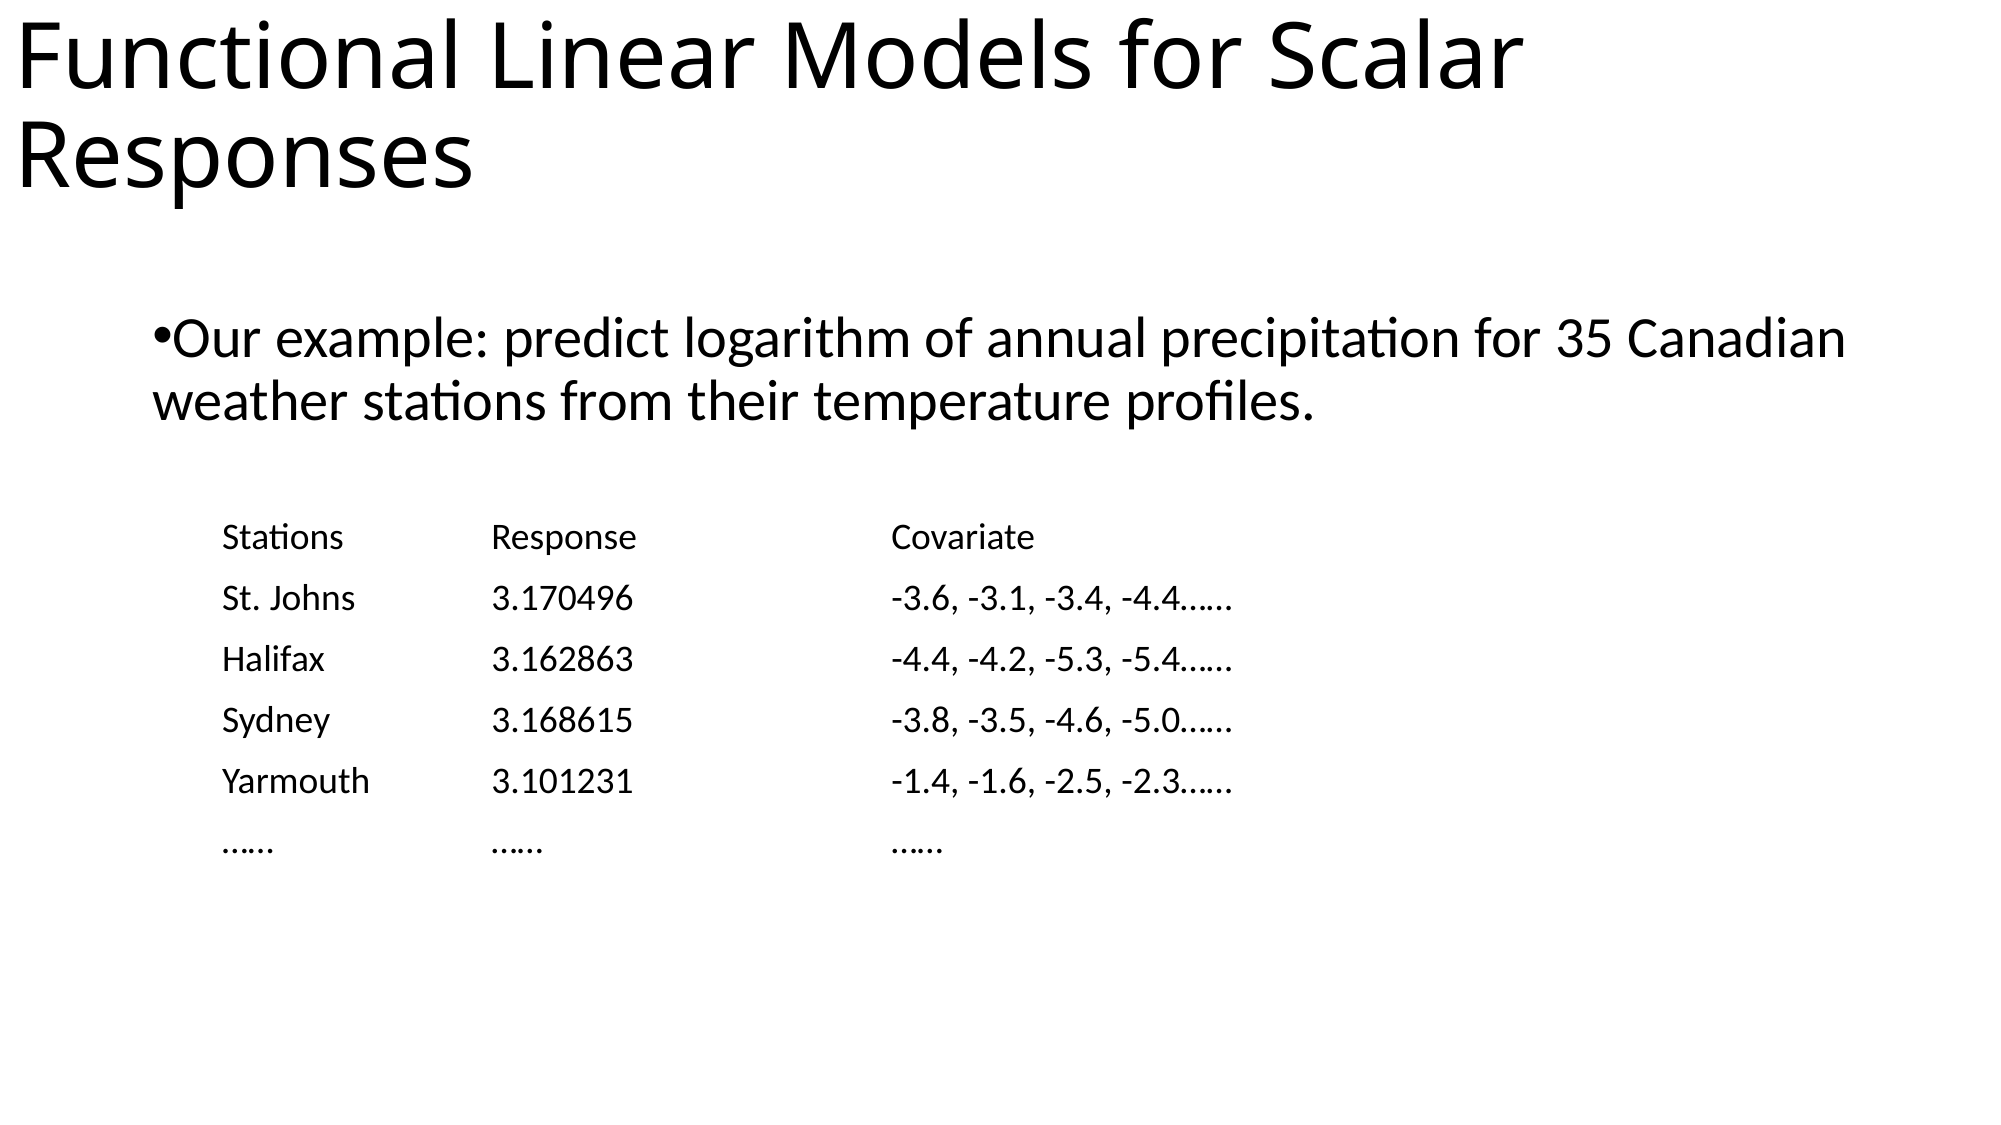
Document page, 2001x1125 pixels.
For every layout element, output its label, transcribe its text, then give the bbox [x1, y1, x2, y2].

text_box Functional Linear Models for Scalar Responses [0, 0, 1863, 218]
table_header Response [476, 514, 876, 575]
table_cell 3.170496 [476, 575, 876, 636]
table_cell …… [207, 818, 476, 879]
text_box Our example: predict logarithm of annual precipitation for 35 Canadian weather stations from their temperature profiles. [137, 299, 1863, 1014]
table_cell -3.8, -3.5, -4.6, -5.0…… [876, 697, 1540, 757]
table_cell 3.168615 [476, 697, 876, 757]
table_header Covariate [876, 514, 1540, 575]
table_cell -3.6, -3.1, -3.4, -4.4…… [876, 575, 1540, 636]
table_cell St. Johns [207, 575, 476, 636]
table_cell Yarmouth [207, 757, 476, 818]
table_header Stations [207, 514, 476, 575]
table_cell -1.4, -1.6, -2.5, -2.3…… [876, 757, 1540, 818]
table_cell 3.162863 [476, 636, 876, 697]
table_cell …… [476, 818, 876, 879]
table_cell 3.101231 [476, 757, 876, 818]
table_cell -4.4, -4.2, -5.3, -5.4…… [876, 636, 1540, 697]
table_cell Halifax [207, 636, 476, 697]
table_cell …… [876, 818, 1540, 879]
table_cell Sydney [207, 697, 476, 757]
